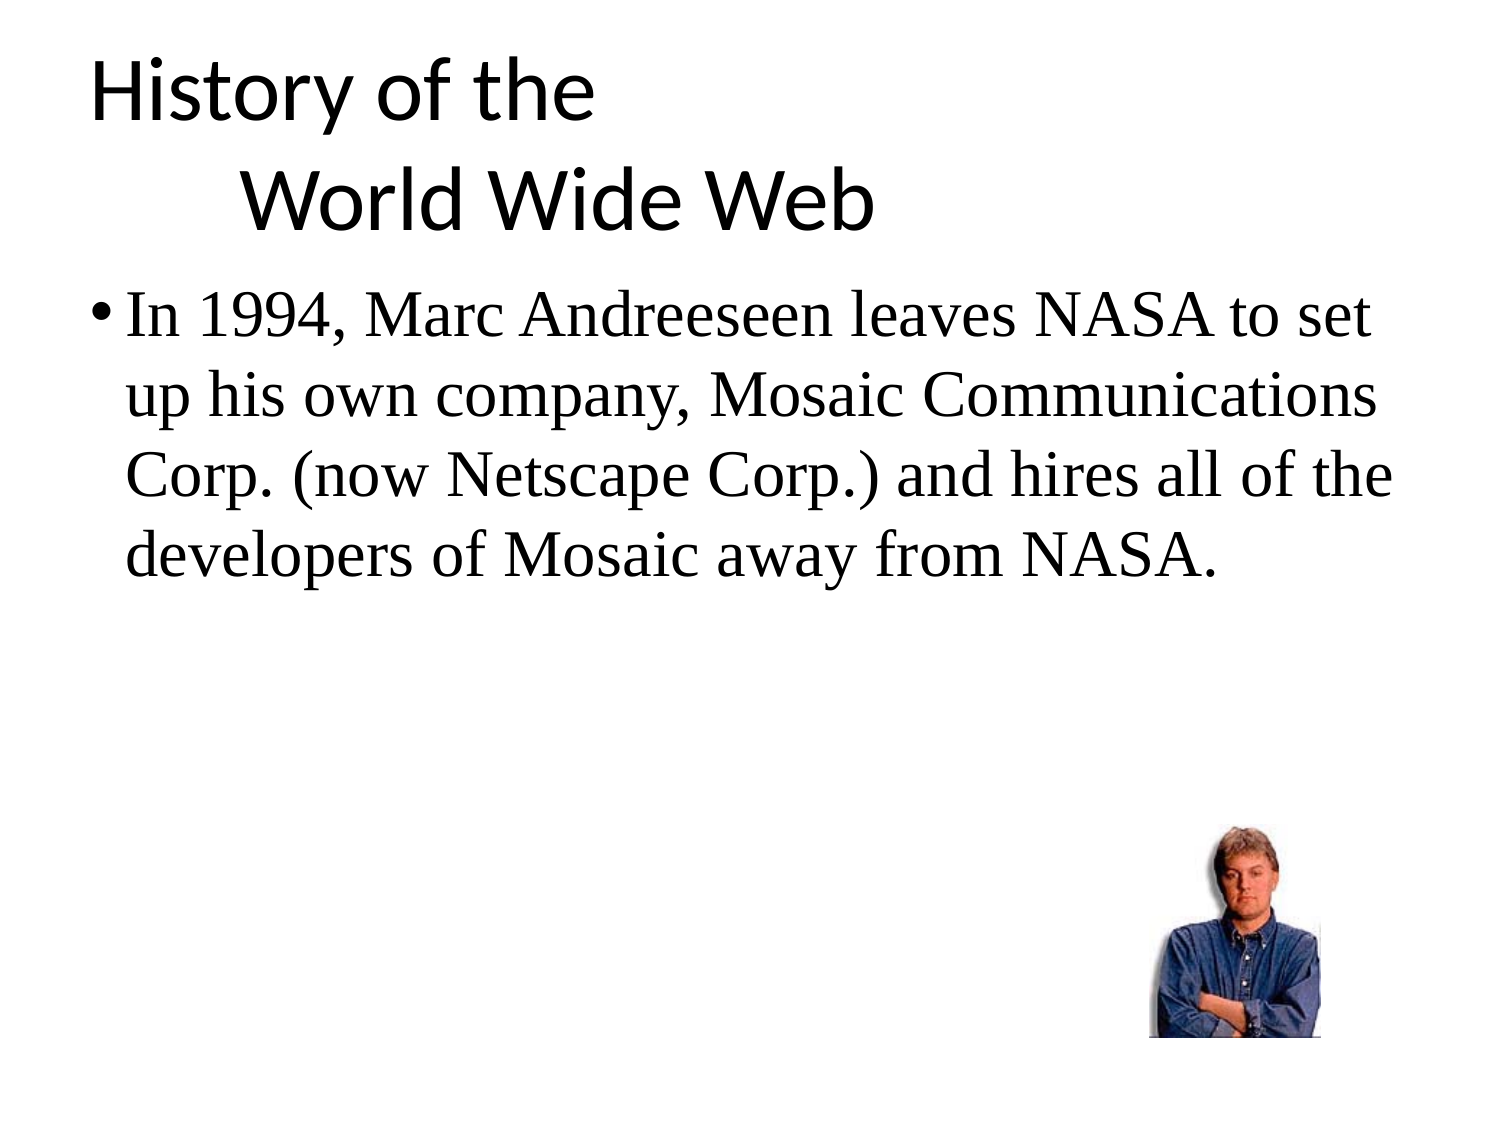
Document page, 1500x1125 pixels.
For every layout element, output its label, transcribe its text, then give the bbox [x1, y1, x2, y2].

text_box In 1994, Marc Andreeseen leaves NASA to set up his own company, Mosaic Communications Corp. (now Netscape Corp.) and hires all of the developers of Mosaic away from NASA. [75, 262, 1425, 1005]
picture [1149, 824, 1321, 1038]
text_box History of the World Wide Web [75, 45, 1425, 233]
